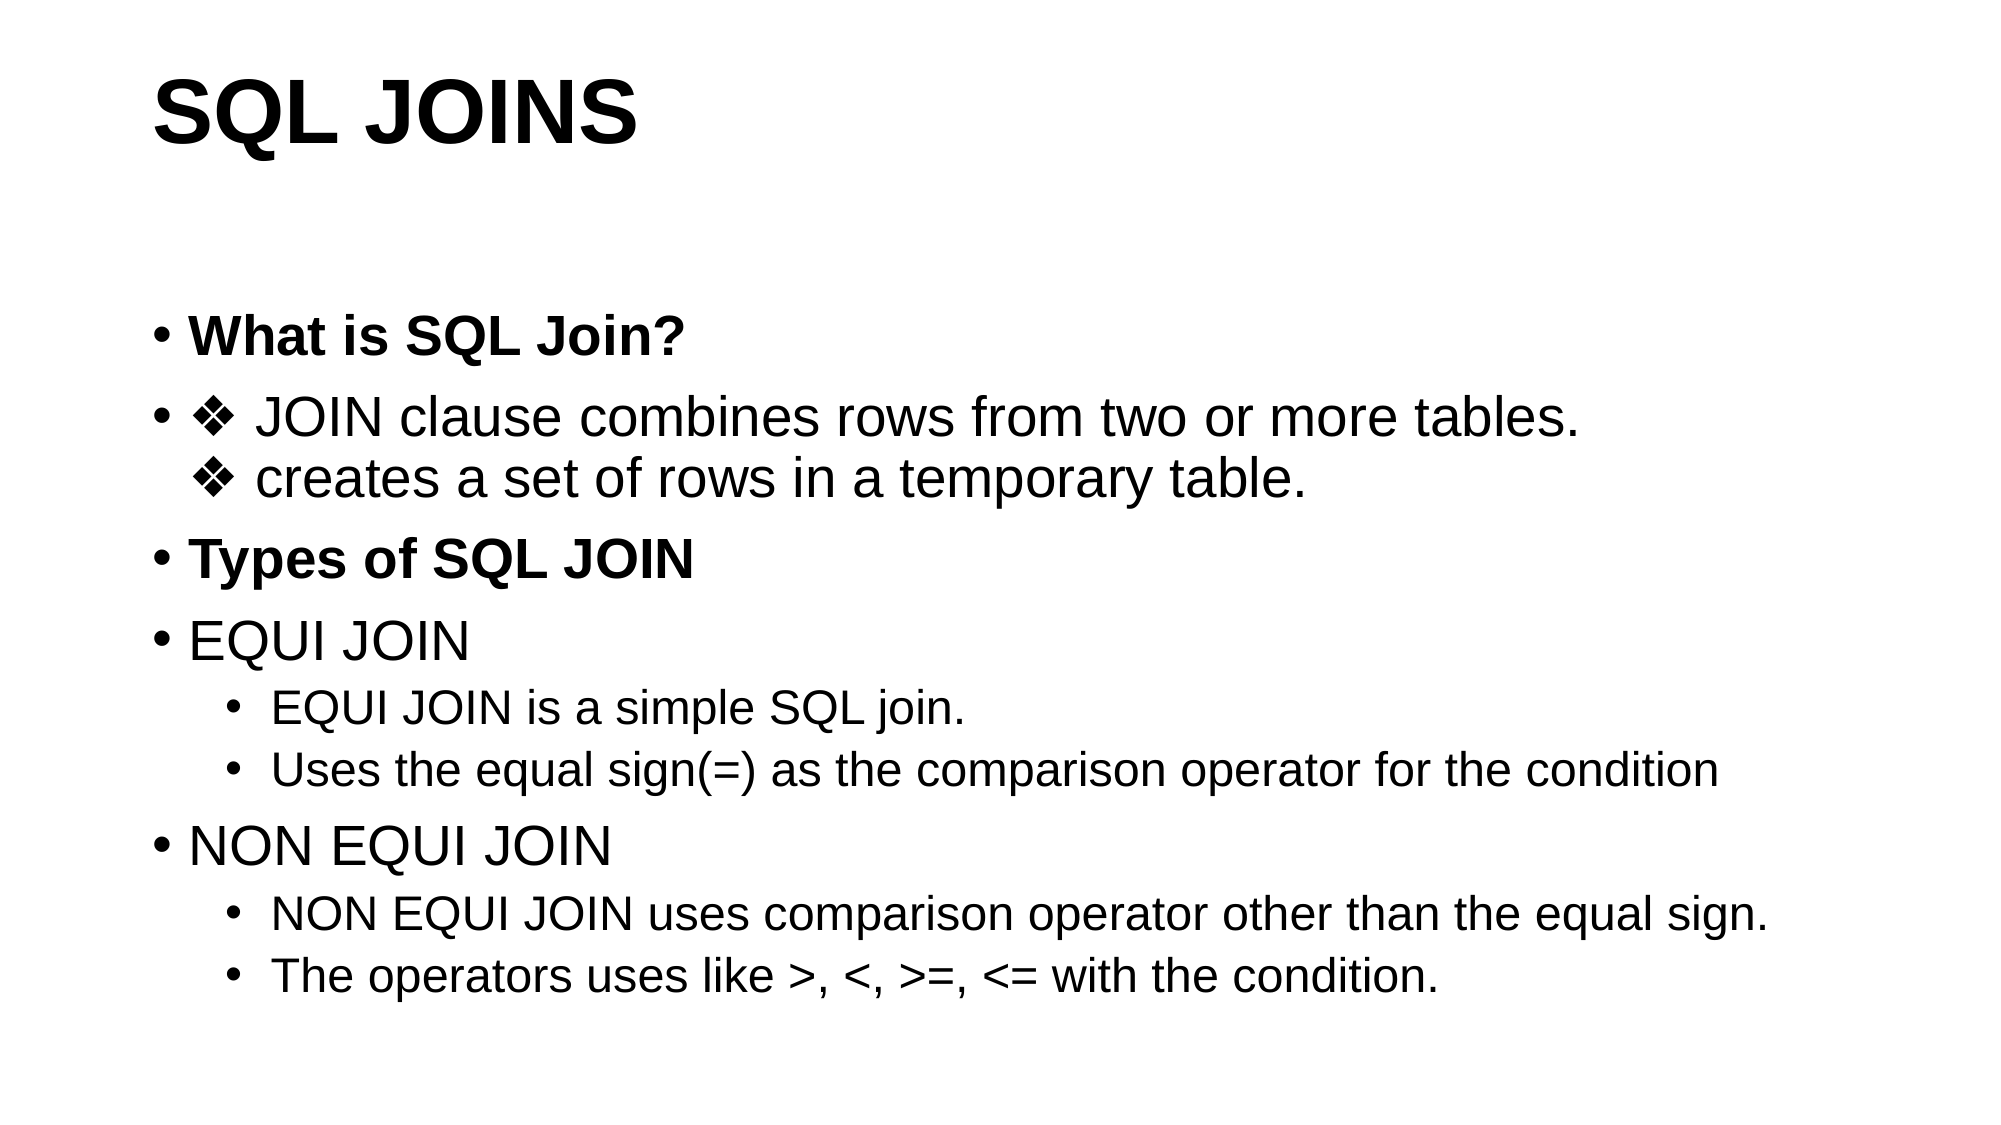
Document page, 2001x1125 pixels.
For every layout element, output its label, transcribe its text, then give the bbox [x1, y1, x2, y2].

list What is SQL Join? ❖ JOIN clause combines rows from two or more tables. ❖ creates a set of rows in a temporary table. Types of SQL JOIN EQUI JOIN EQUI JOIN is a simple SQL join. Uses the equal sign(=) as the comparison operator for the condition NON EQUI JOIN NON EQUI JOIN uses comparison operator other than the equal sign. The operators uses like >, <, >=, <= with the condition. [137, 299, 1863, 1014]
title SQL JOINS [137, 59, 1863, 278]
